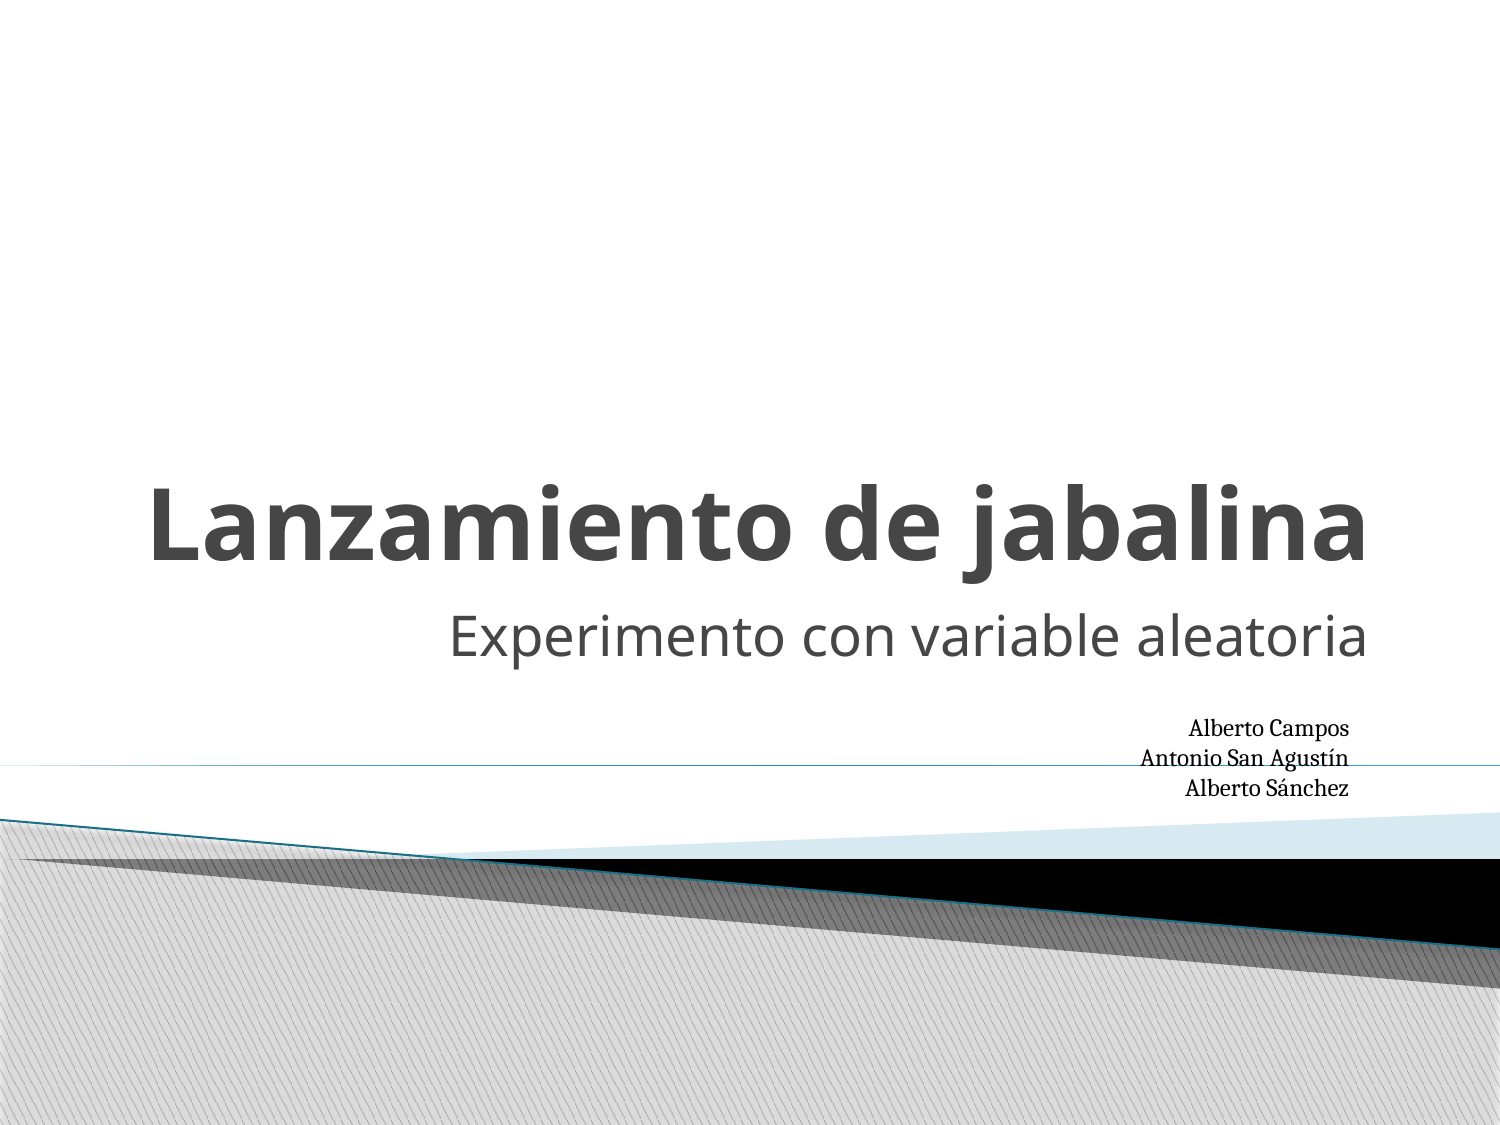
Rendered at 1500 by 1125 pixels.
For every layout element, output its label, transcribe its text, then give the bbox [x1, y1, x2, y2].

title Lanzamiento de jabalina [112, 287, 1388, 588]
subtitle Experimento con variable aleatoria [112, 592, 1388, 790]
text_box Alberto Campos Antonio San Agustín Alberto Sánchez [879, 704, 1365, 809]
picture [5, 859, 1500, 989]
